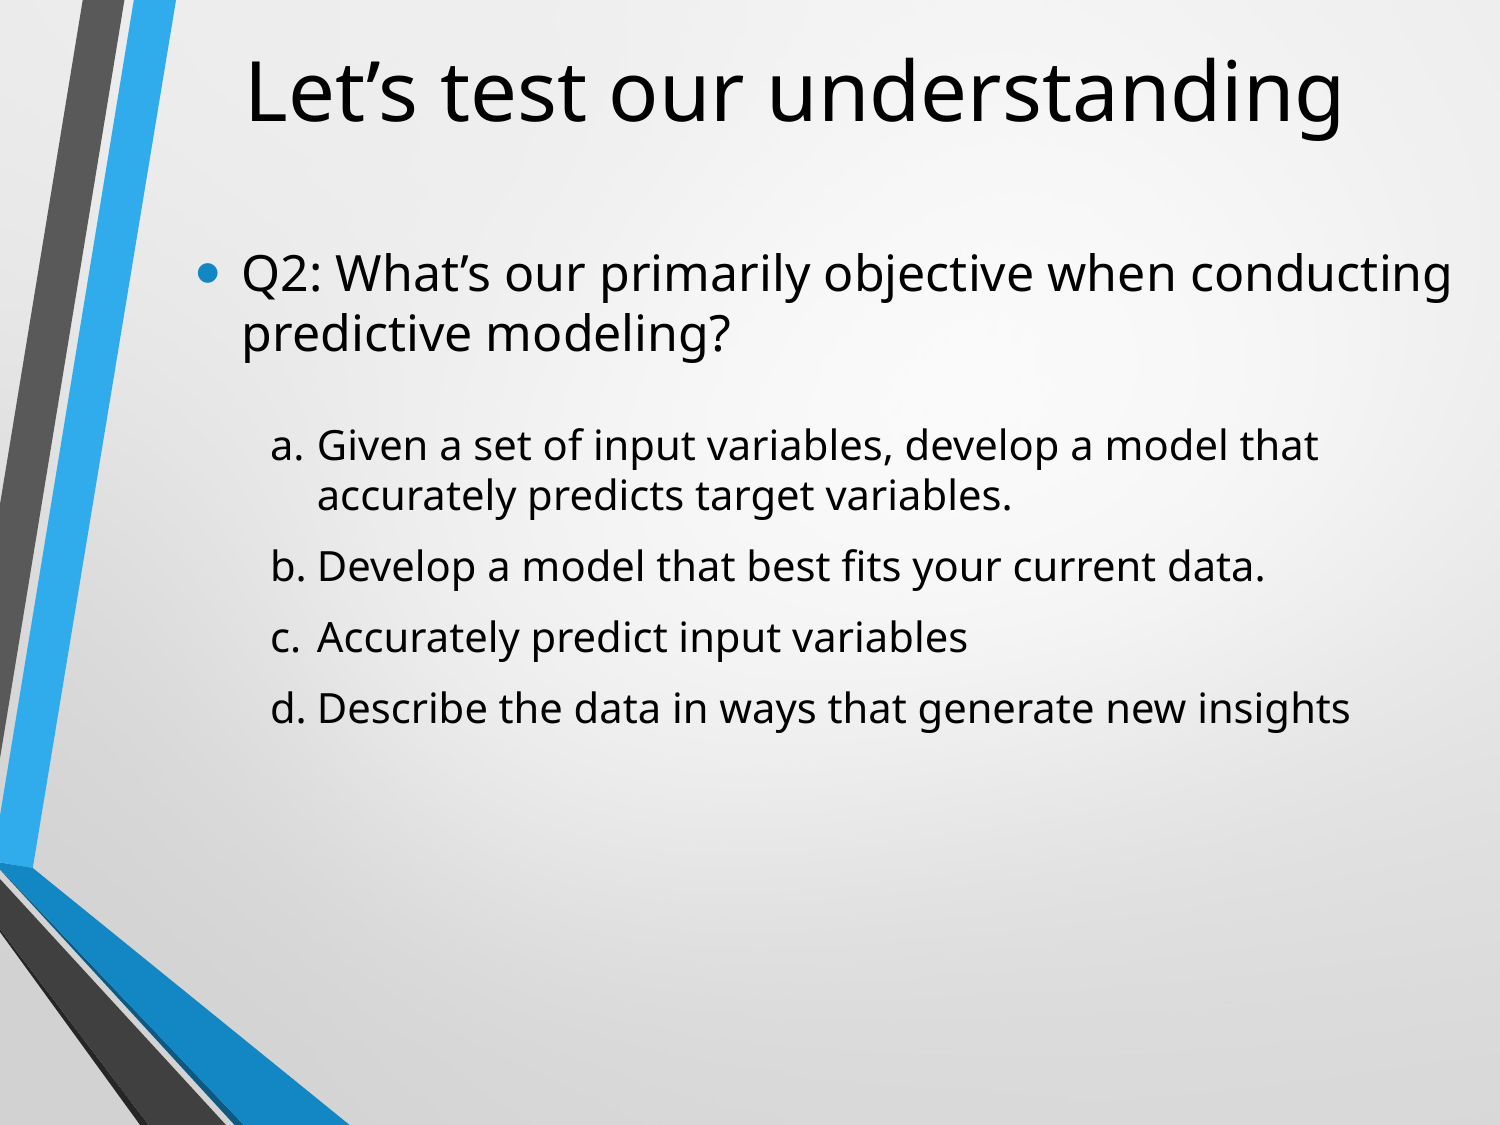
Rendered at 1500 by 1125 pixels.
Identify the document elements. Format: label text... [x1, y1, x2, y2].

list Q2: What’s our primarily objective when conducting predictive modeling? Given a set of input variables, develop a model that accurately predicts target variables. Develop a model that best fits your current data. Accurately predict input variables Describe the data in ways that generate new insights [180, 234, 1500, 1125]
title Let’s test our understanding [163, 18, 1428, 158]
